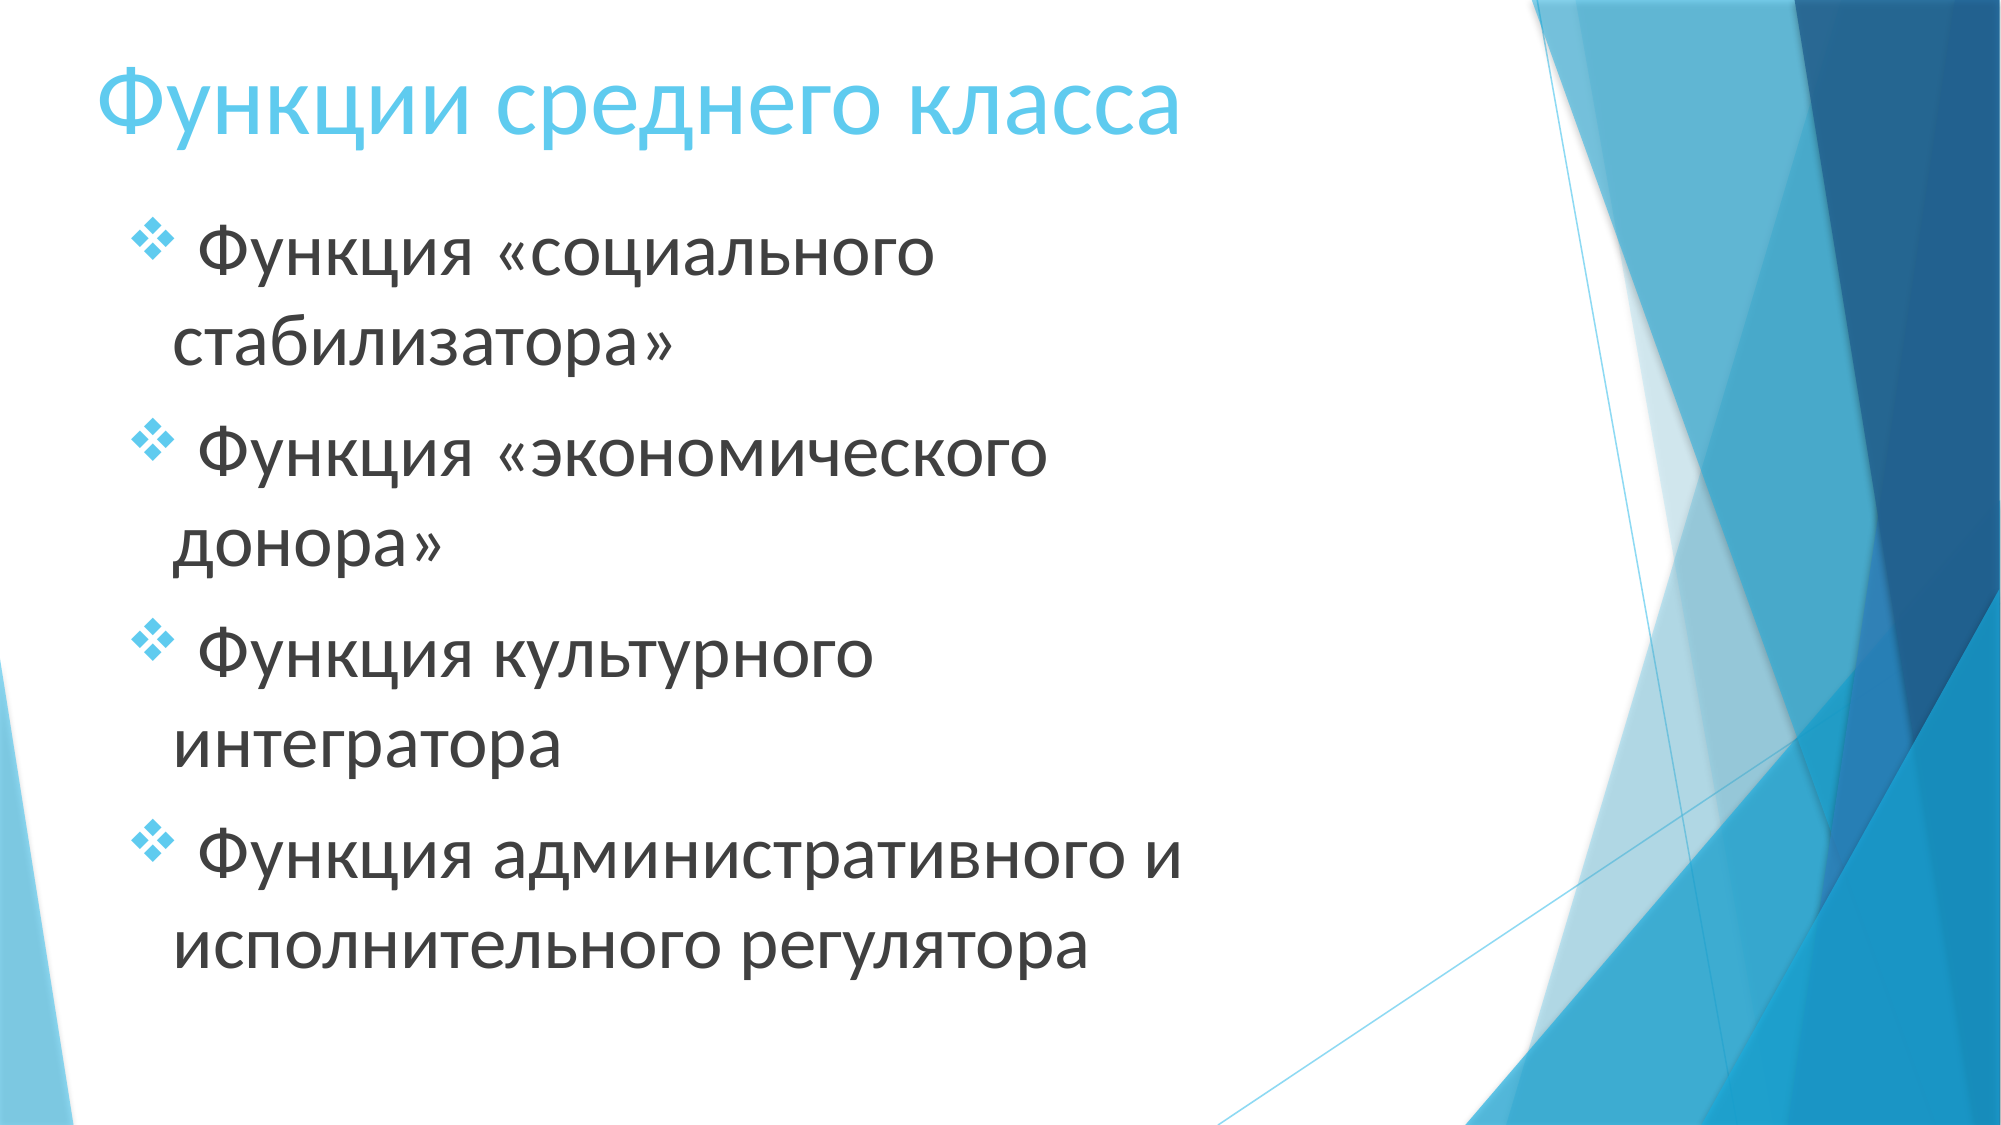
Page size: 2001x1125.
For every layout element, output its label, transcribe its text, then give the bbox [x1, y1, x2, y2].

list Функция «социального стабилизатора» Функция «экономического донора» Функция культурного интегратора Функция административного и исполнительного регулятора [111, 193, 1209, 1025]
title Функции среднего класса [81, 44, 1238, 163]
